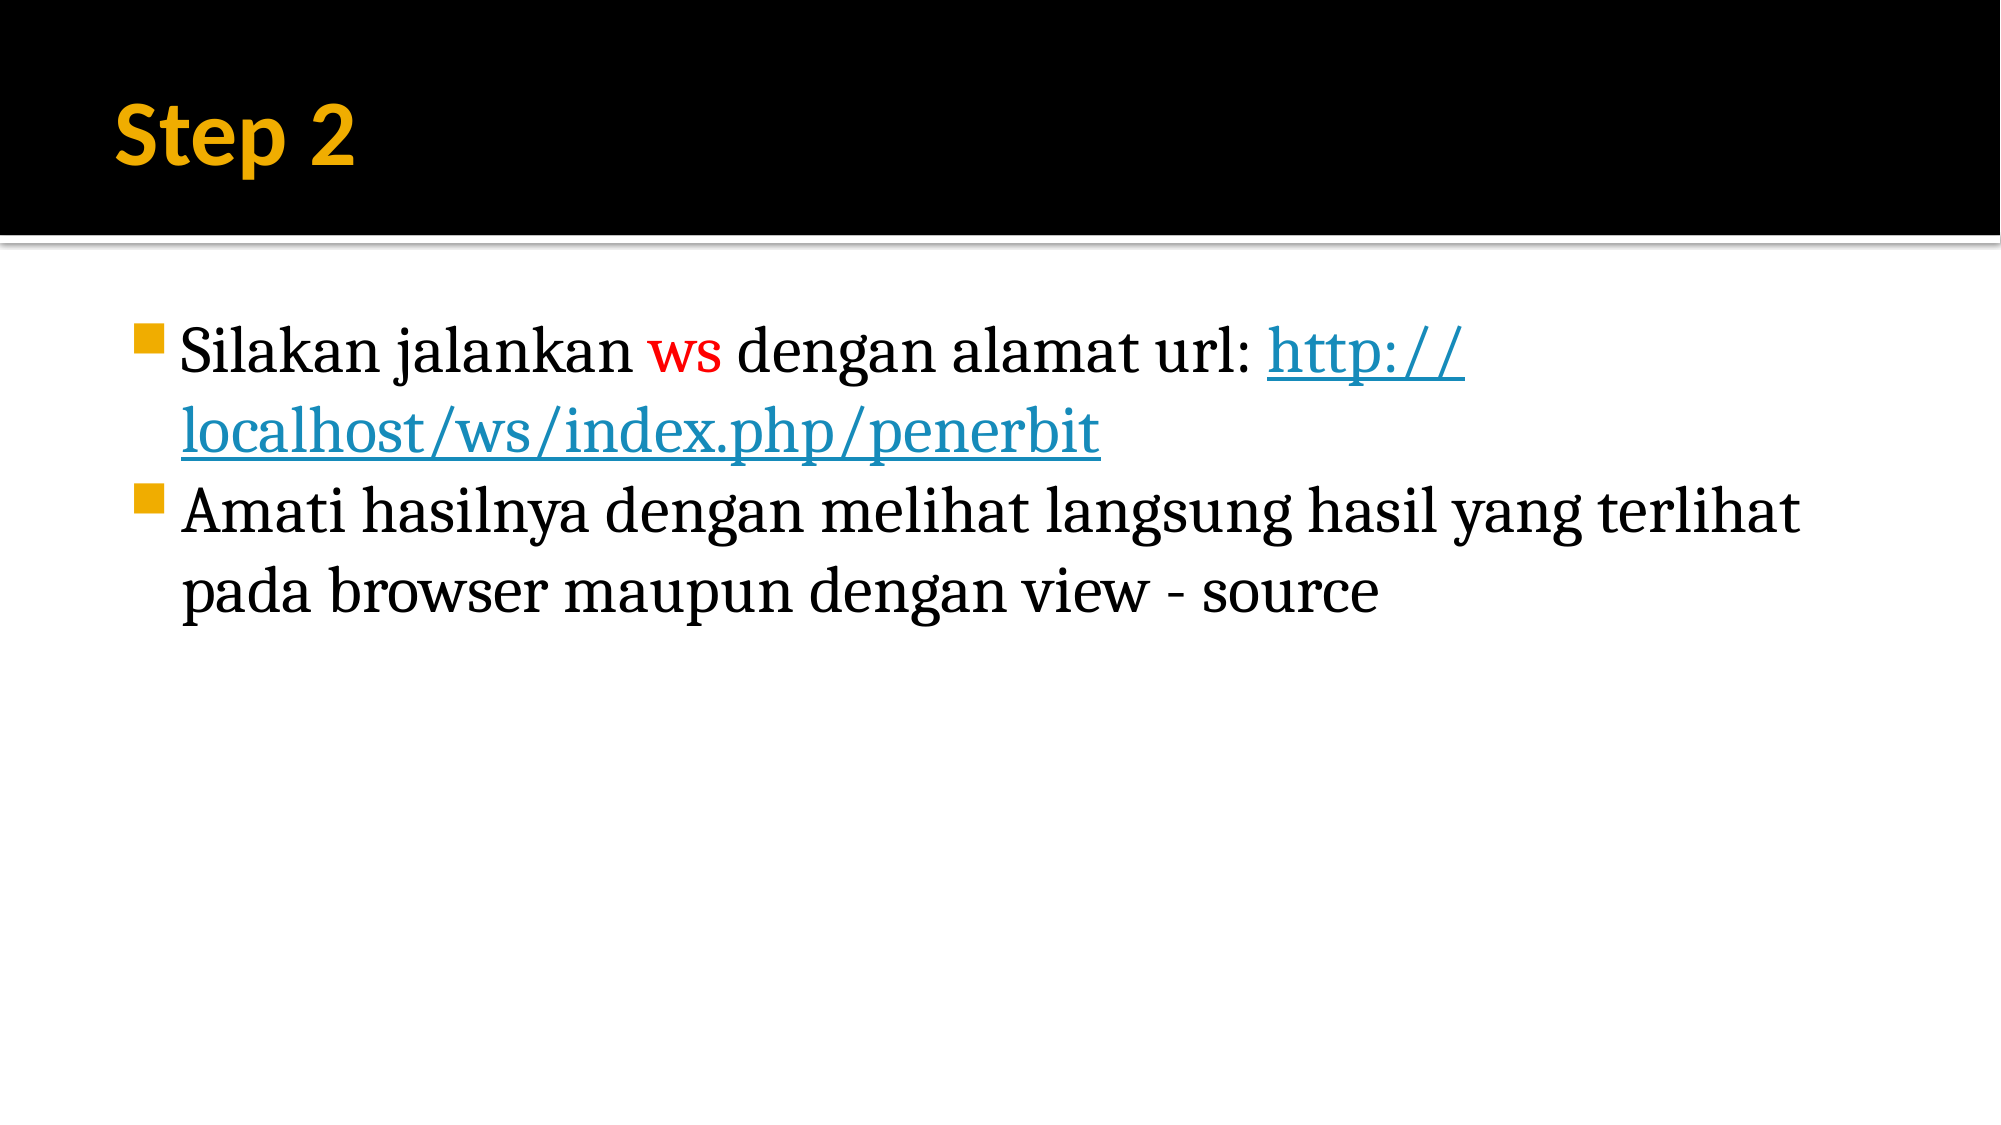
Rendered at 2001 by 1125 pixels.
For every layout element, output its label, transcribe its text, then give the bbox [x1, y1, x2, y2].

title Step 2 [99, 25, 1900, 231]
list Silakan jalankan ws dengan alamat url: http://localhost/ws/index.php/penerbit Amati hasilnya dengan melihat langsung hasil yang terlihat pada browser maupun dengan view - source [99, 291, 1900, 1050]
